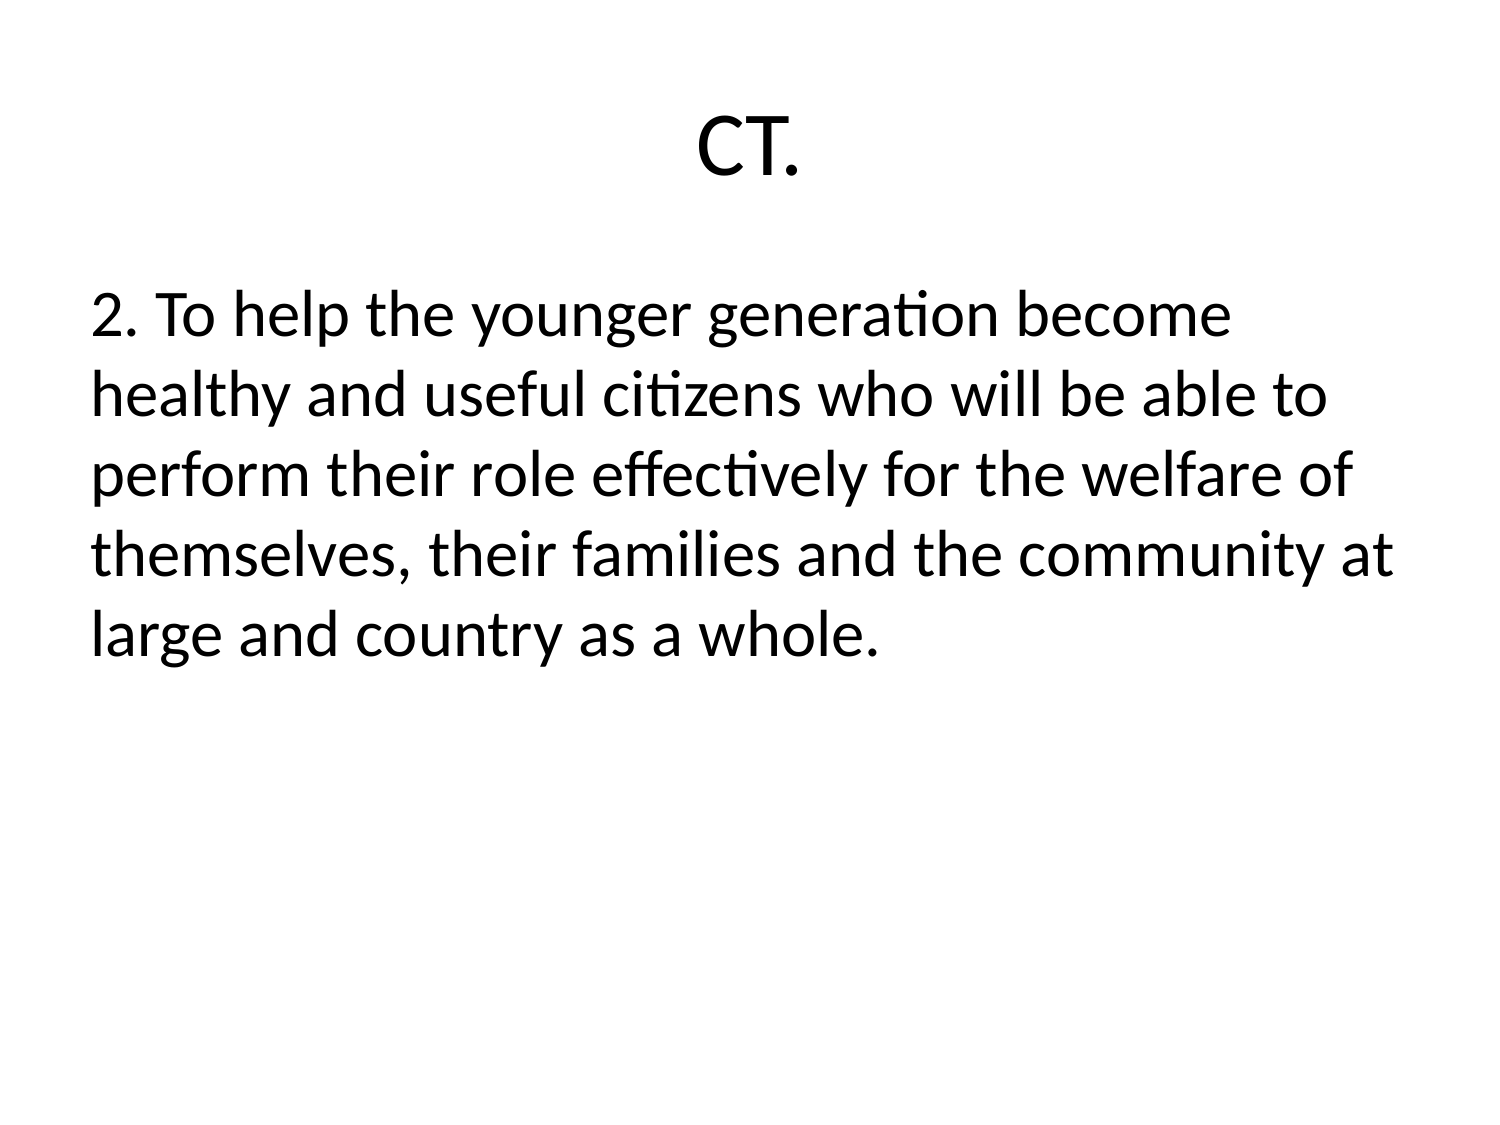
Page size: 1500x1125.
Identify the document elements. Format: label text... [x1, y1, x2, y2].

list 2. To help the younger generation become healthy and useful citizens who will be able to perform their role effectively for the welfare of themselves, their families and the community at large and country as a whole. [75, 262, 1425, 1005]
title CT. [75, 45, 1425, 233]
